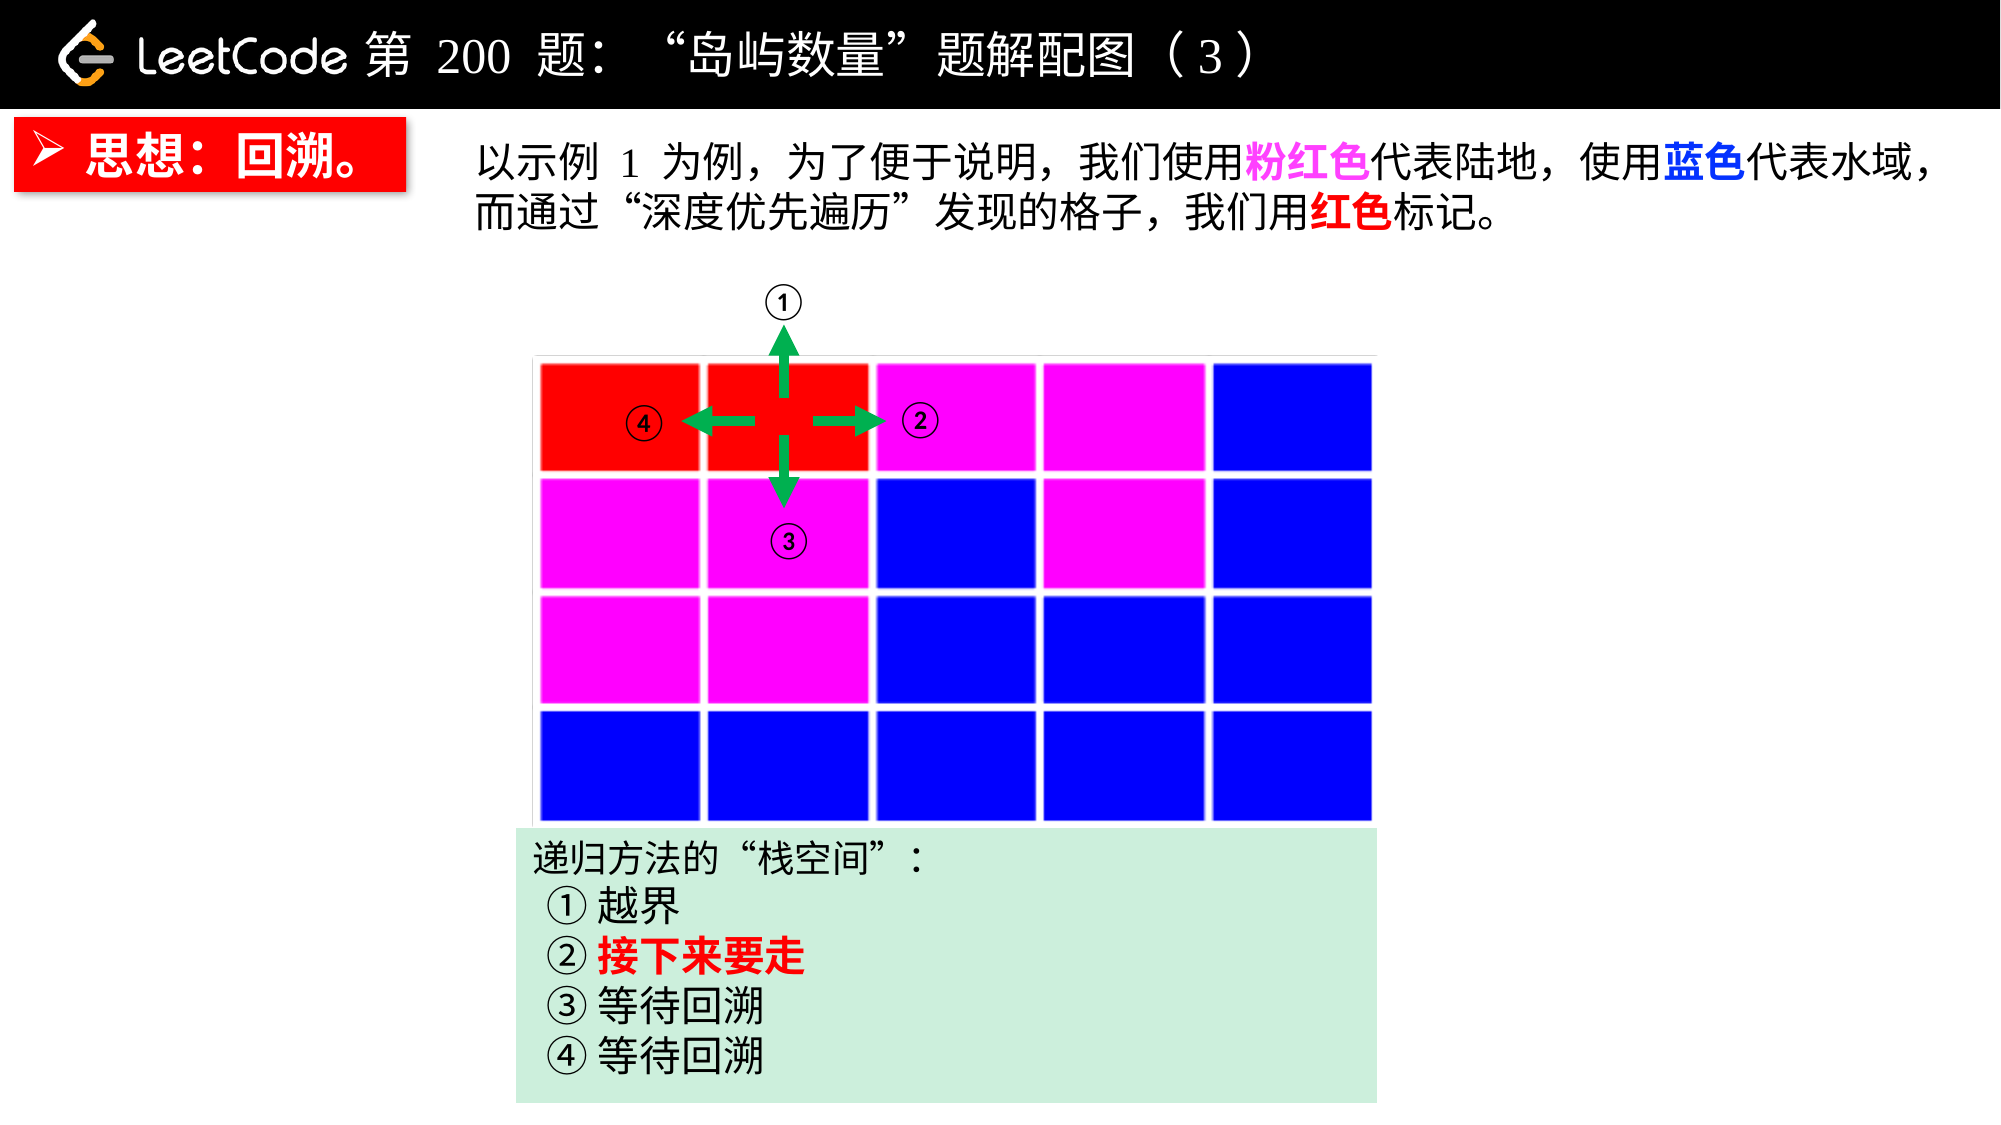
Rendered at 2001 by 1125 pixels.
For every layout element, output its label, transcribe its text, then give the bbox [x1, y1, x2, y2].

picture [57, 14, 347, 100]
text_box 第 200 题：“岛屿数量”题解配图（3） [348, 16, 1300, 92]
picture [531, 354, 1378, 827]
text_box ①越界 ②接下来要走 ③等待回溯 ④等待回溯 [531, 888, 863, 1088]
text_box 以示例 1 为例，为了便于说明，我们使用粉红色代表陆地，使用蓝色代表水域，而通过“深度优先遍历”发现的格子，我们用红色标记。 [460, 128, 1943, 244]
text_box 递归方法的“栈空间”： [517, 827, 969, 888]
text_box [514, 826, 1379, 1105]
text_box 思想：回溯。 [14, 117, 407, 192]
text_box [610, 269, 955, 570]
